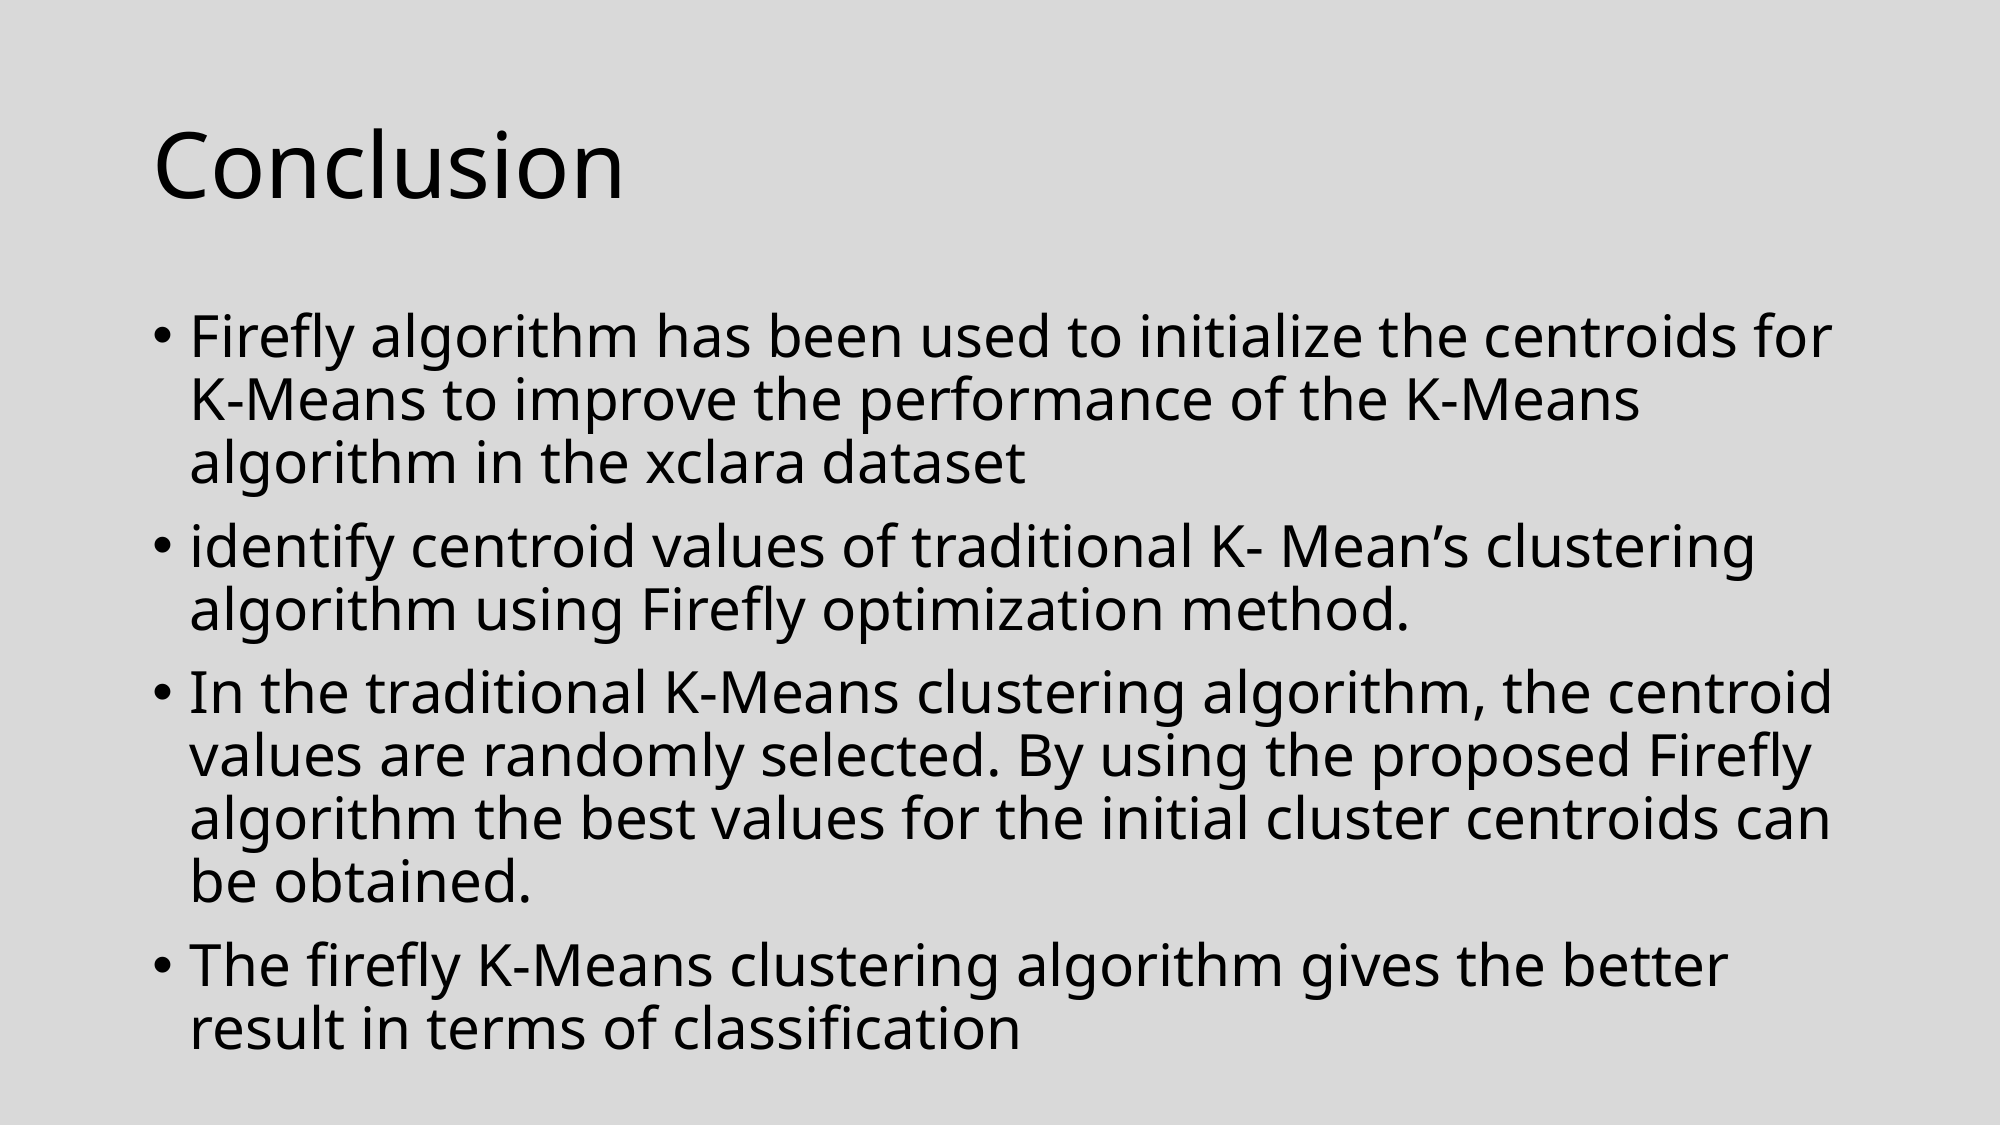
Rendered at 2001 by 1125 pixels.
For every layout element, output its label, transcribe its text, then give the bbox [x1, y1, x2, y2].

list Firefly algorithm has been used to initialize the centroids for K-Means to improve the performance of the K-Means algorithm in the xclara dataset identify centroid values of traditional K- Mean’s clustering algorithm using Firefly optimization method. In the traditional K-Means clustering algorithm, the centroid values are randomly selected. By using the proposed Firefly algorithm the best values for the initial cluster centroids can be obtained. The firefly K-Means clustering algorithm gives the better result in terms of classification [137, 299, 1863, 1014]
title Conclusion [137, 59, 1863, 278]
